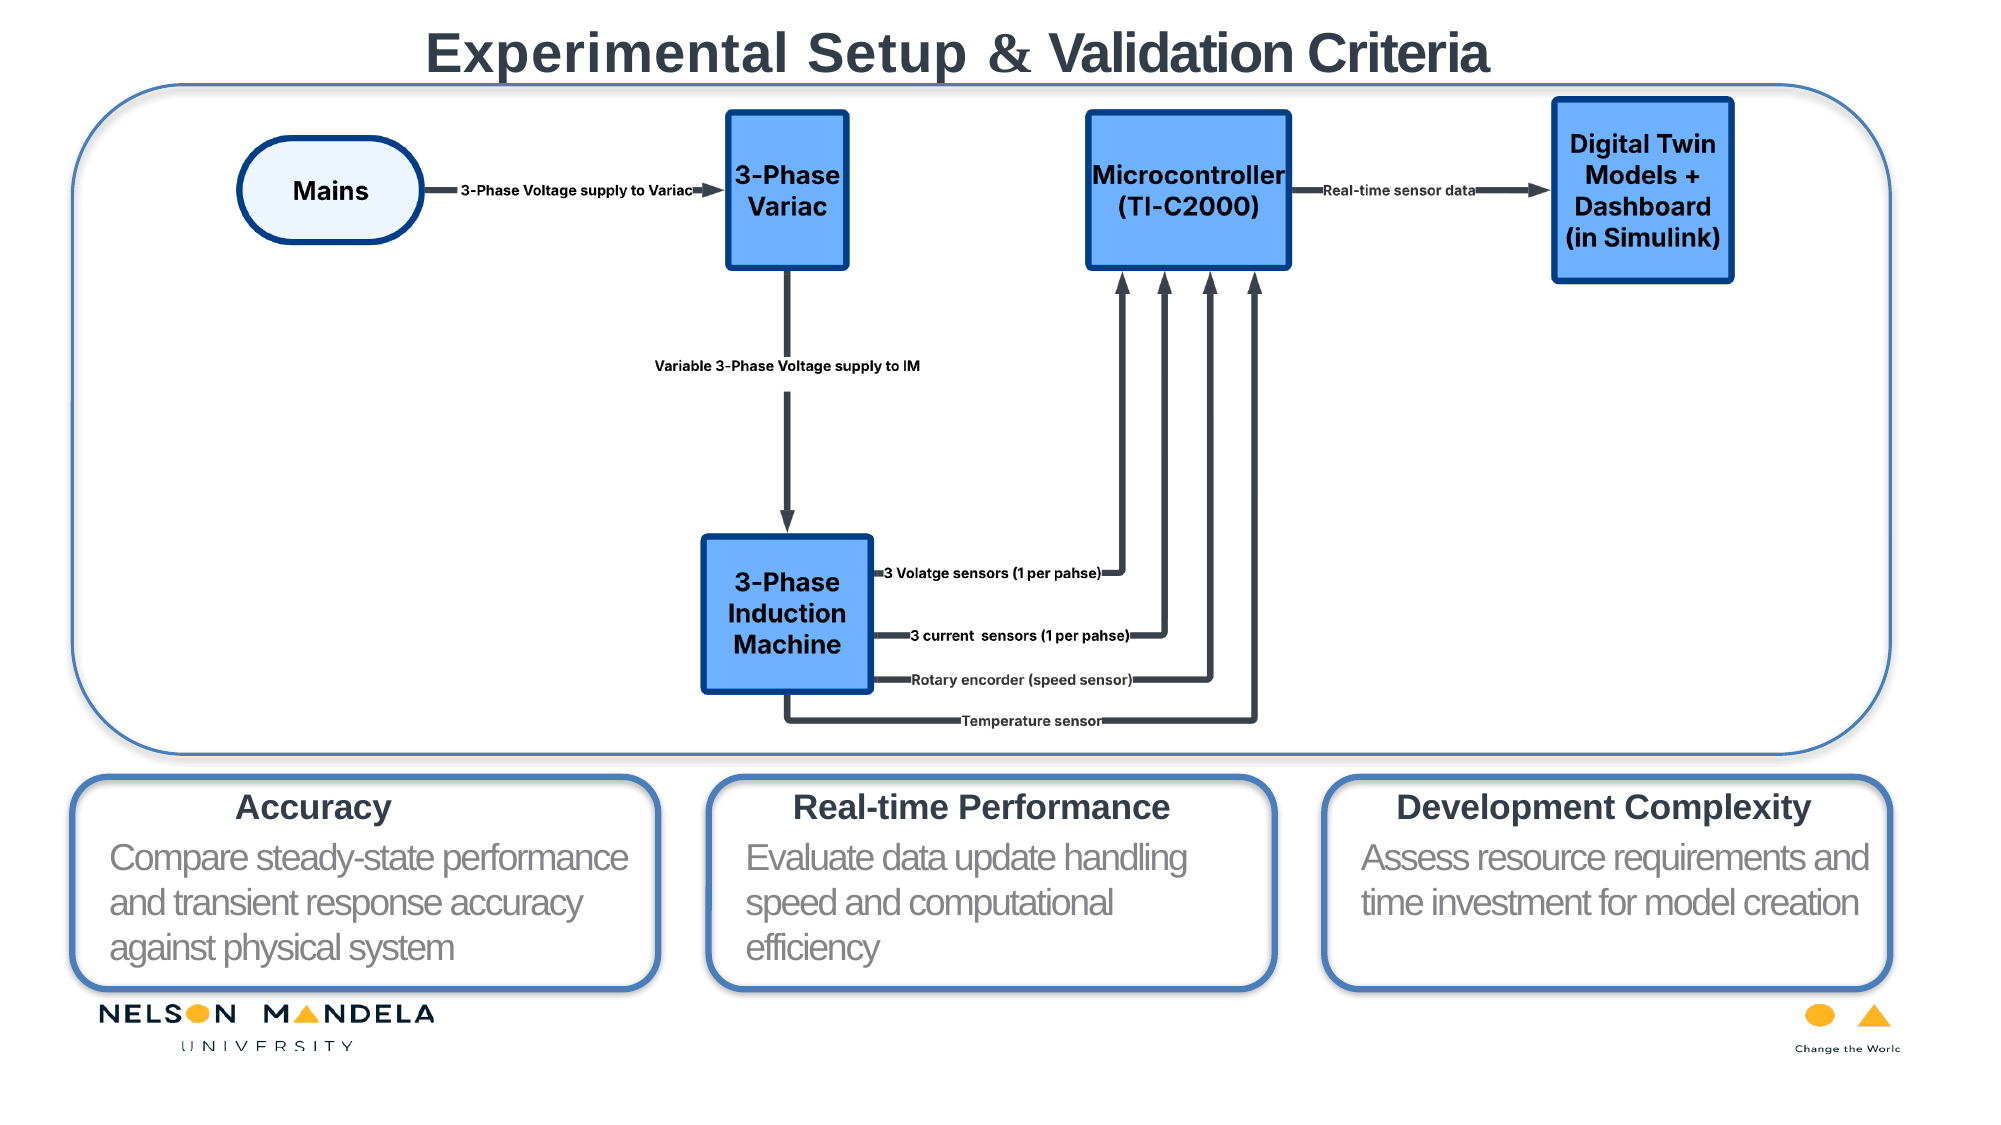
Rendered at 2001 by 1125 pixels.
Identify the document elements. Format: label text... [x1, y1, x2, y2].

text_box Development Complexity [1381, 776, 1833, 825]
text_box [707, 776, 1276, 991]
text_box Accuracy [220, 776, 415, 825]
picture [235, 96, 1816, 730]
text_box [71, 776, 652, 991]
text_box Evaluate data update handling speed and computational efficiency [728, 825, 1240, 976]
text_box Real-time Performance [778, 776, 1200, 825]
text_box [71, 83, 1892, 756]
text_box [415, 776, 659, 825]
text_box Assess resource requirements and time investment for model creation [1344, 825, 1885, 931]
text_box Compare steady-state performance and transient response accuracy against physical system [92, 825, 659, 976]
text_box [1323, 776, 1892, 991]
text_box Experimental Setup & Validation Criteria [397, 8, 1519, 83]
